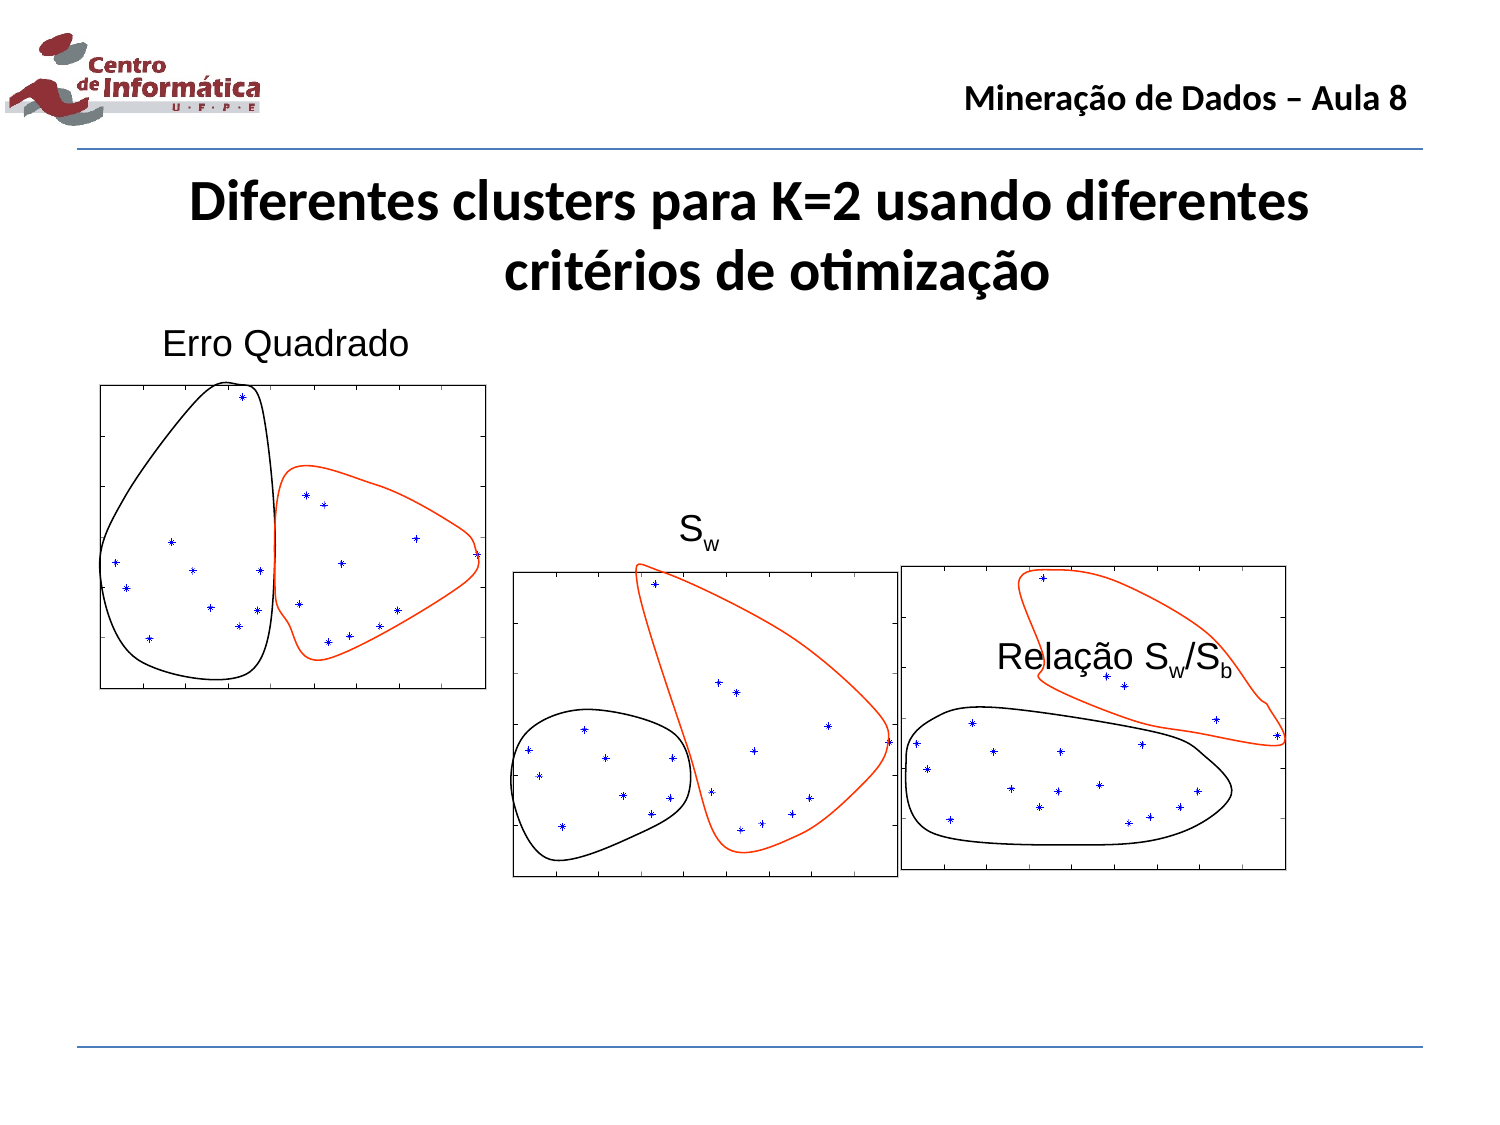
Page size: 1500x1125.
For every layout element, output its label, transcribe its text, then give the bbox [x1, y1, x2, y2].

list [899, 565, 1288, 873]
list Diferentes clusters para K=2 usando diferentes critérios de otimização [76, 154, 1424, 238]
text_box [636, 564, 658, 570]
text_box Erro Quadrado [147, 311, 425, 372]
text_box Sw [663, 496, 735, 563]
list Mineração de Dados – Aula 8 [301, 66, 1424, 126]
picture [5, 33, 260, 126]
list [512, 571, 898, 879]
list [99, 384, 488, 691]
